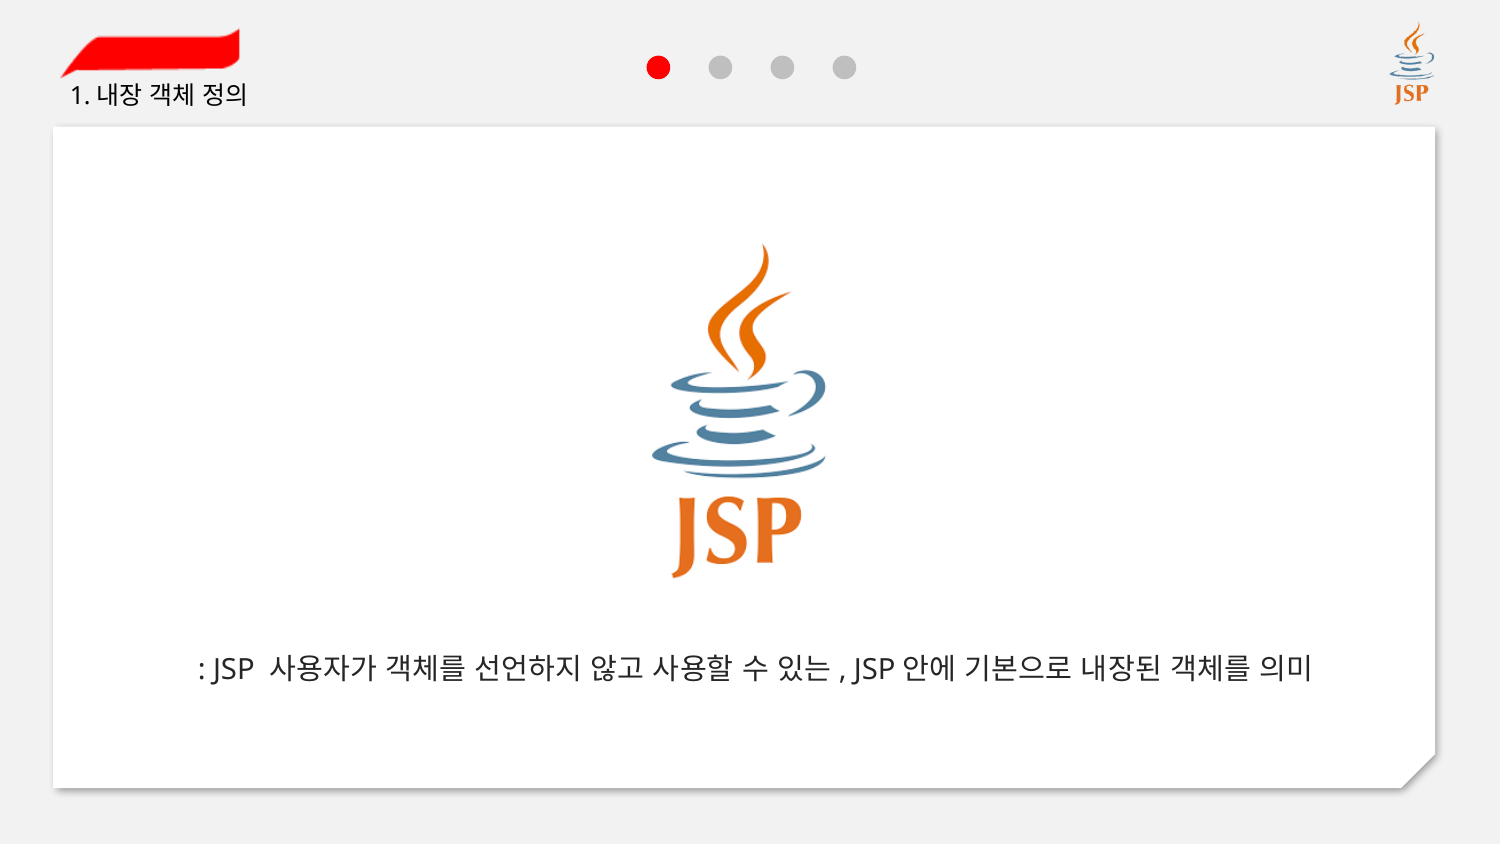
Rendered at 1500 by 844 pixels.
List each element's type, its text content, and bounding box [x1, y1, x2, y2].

picture [1387, 19, 1436, 107]
text_box [706, 53, 735, 82]
text_box [830, 53, 859, 82]
text_box 1.내장 객체 정의 [41, 71, 278, 117]
picture [643, 240, 833, 588]
picture [52, 19, 266, 91]
text_box [644, 53, 673, 82]
text_box [768, 53, 797, 82]
text_box [50, 124, 1438, 791]
text_box : JSP 사용자가 객체를 선언하지 않고 사용할 수 있는, JSP안에 기본으로 내장된 객체를 의미 [147, 643, 1365, 728]
